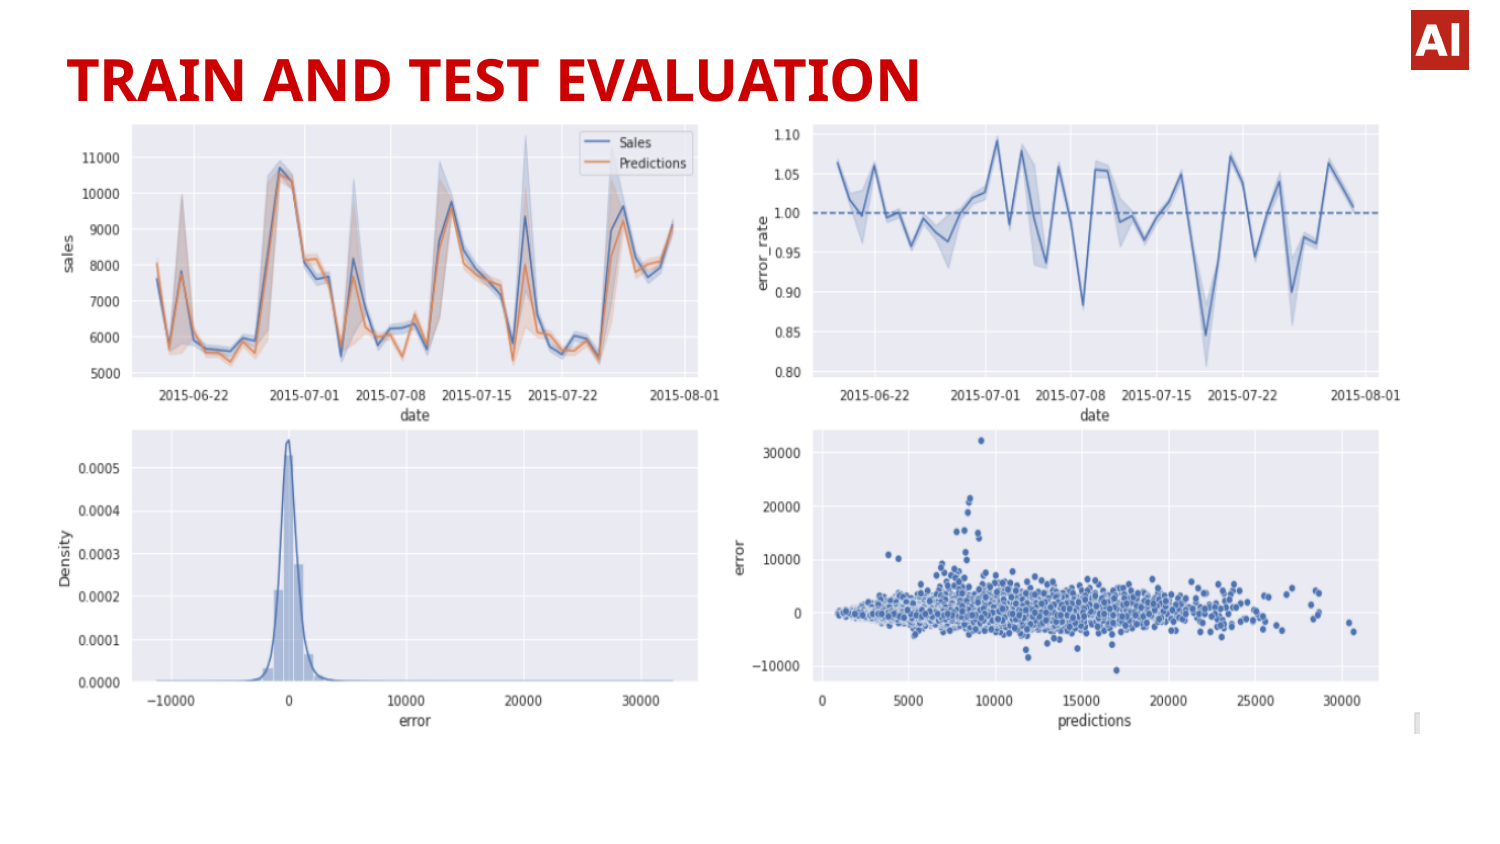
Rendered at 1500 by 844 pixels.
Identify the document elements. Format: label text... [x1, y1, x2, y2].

picture [46, 108, 1420, 734]
title TRAIN AND TEST EVALUATION [51, 27, 1449, 122]
picture [1411, 10, 1469, 70]
